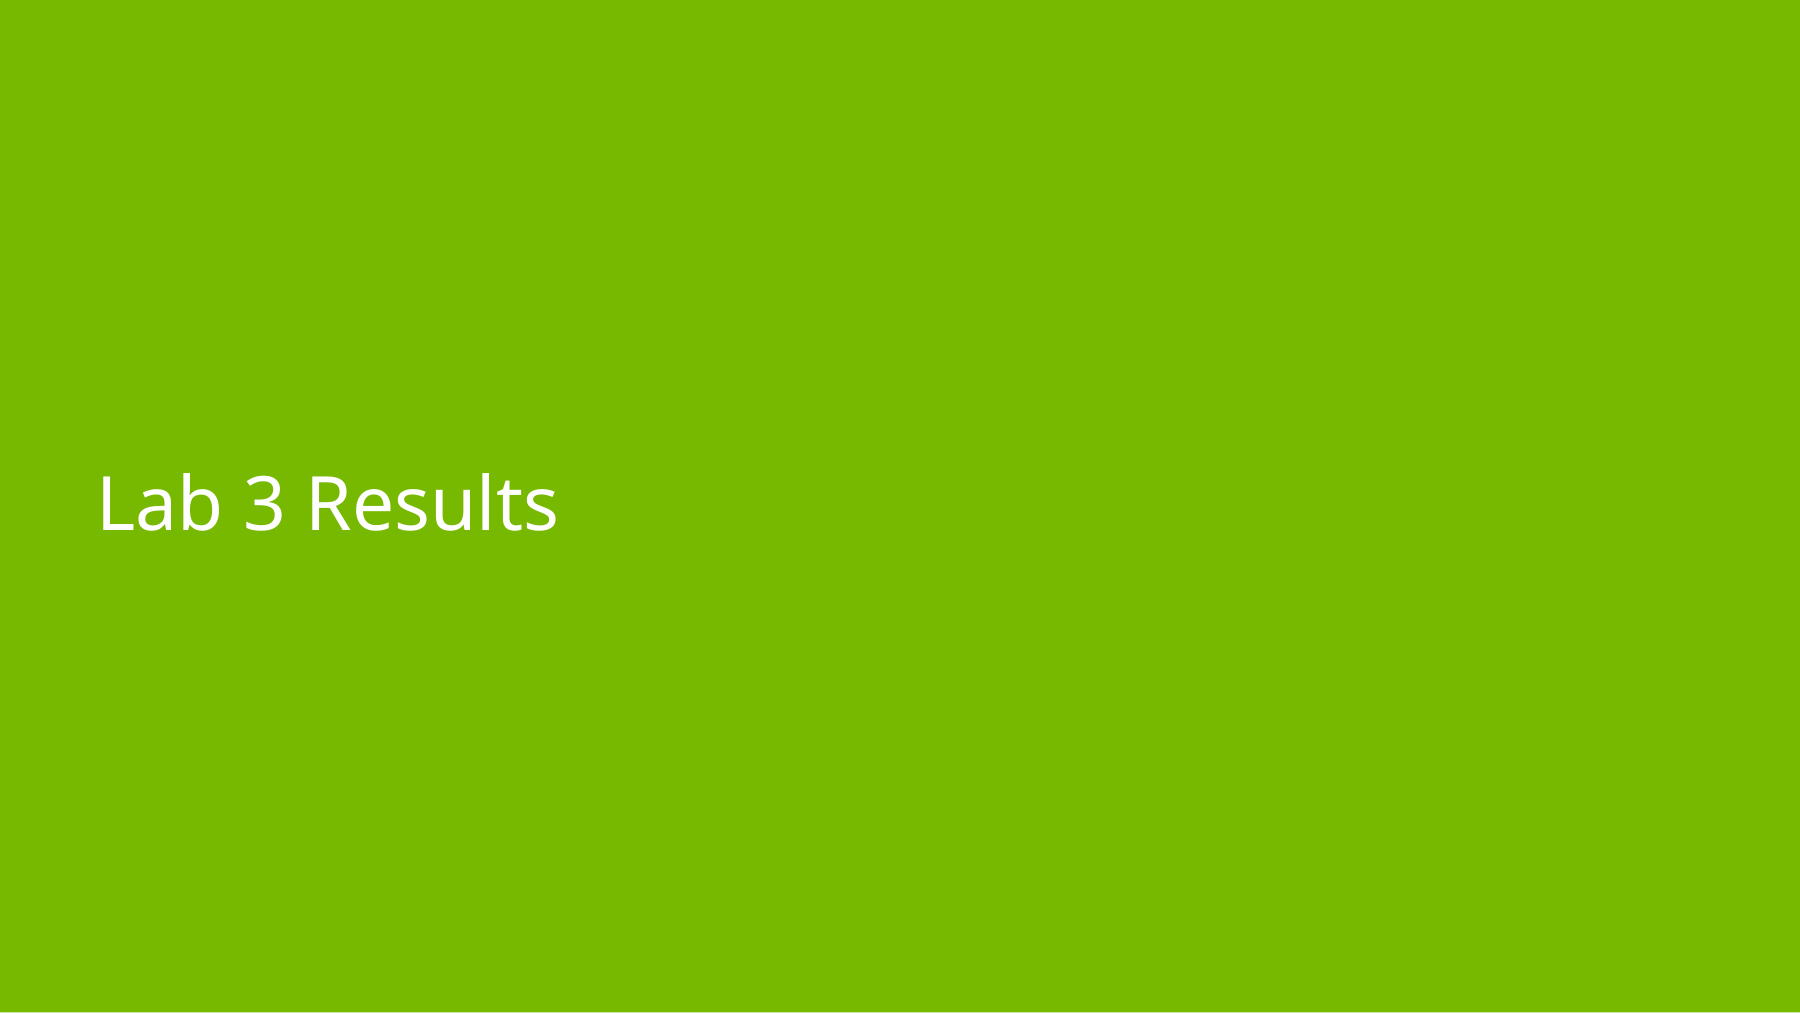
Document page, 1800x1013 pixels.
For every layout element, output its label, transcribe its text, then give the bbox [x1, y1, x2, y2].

title Lab 3 Results [81, 457, 1719, 555]
